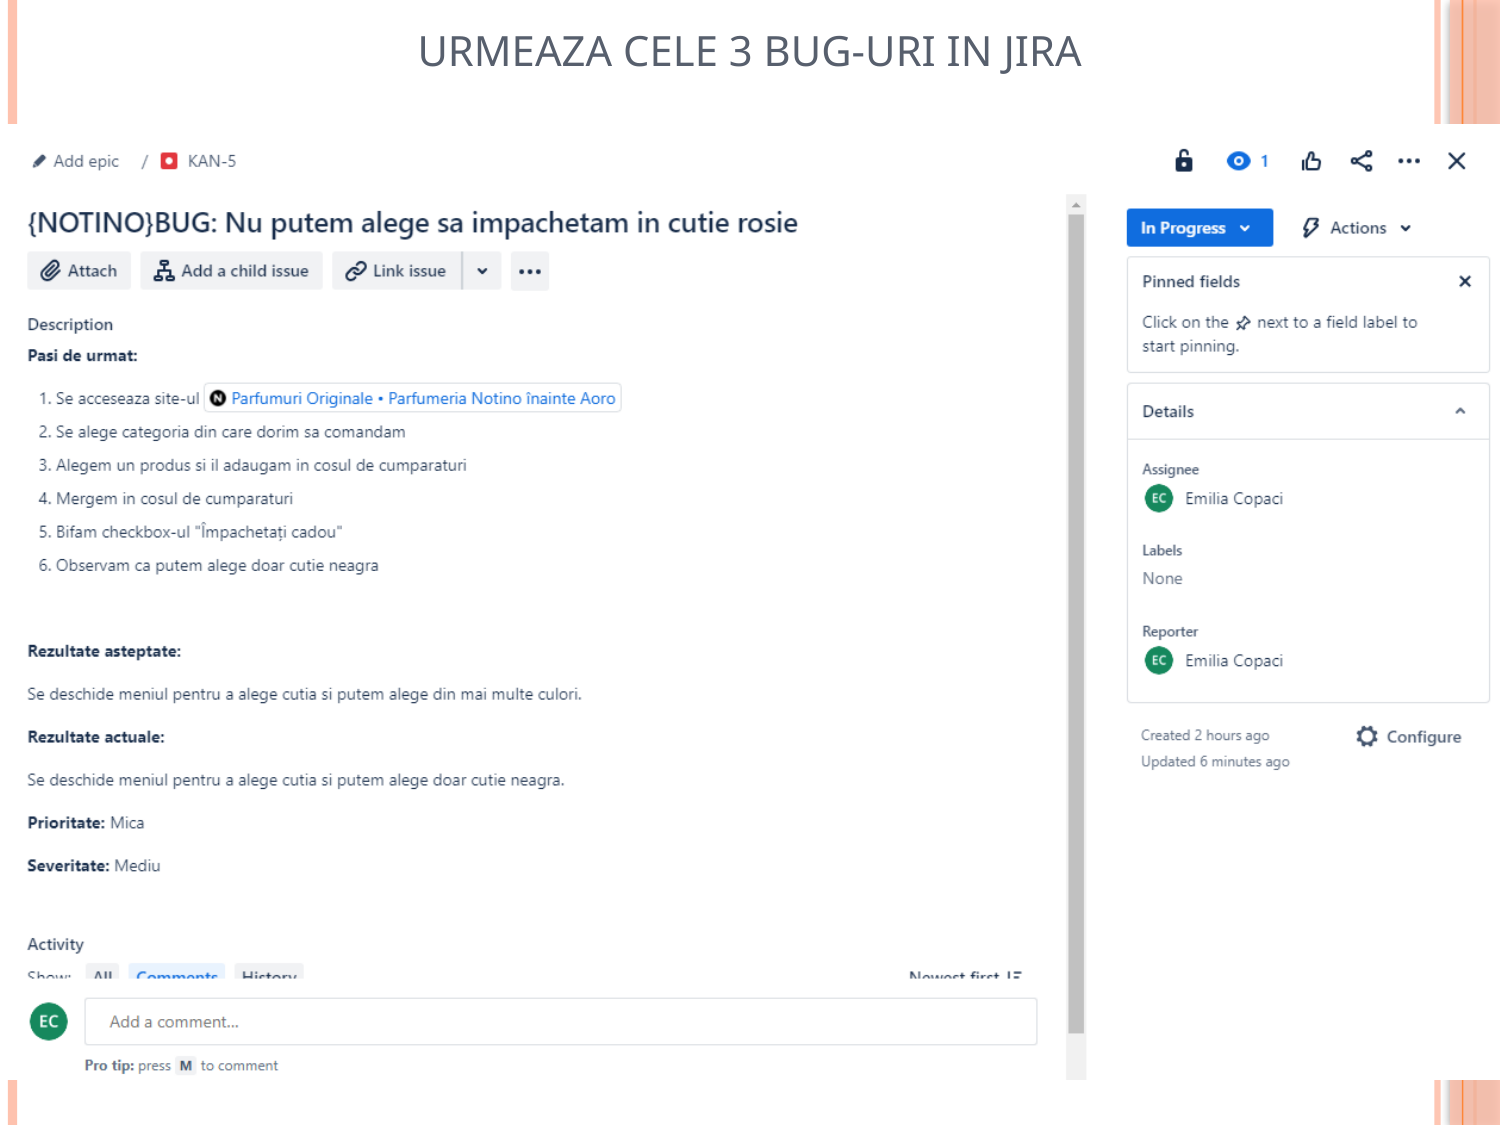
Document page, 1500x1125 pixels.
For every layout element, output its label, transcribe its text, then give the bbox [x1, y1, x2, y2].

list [0, 124, 1500, 1081]
title Urmeaza cele 3 bug-uri in JIRA [137, 24, 1363, 83]
